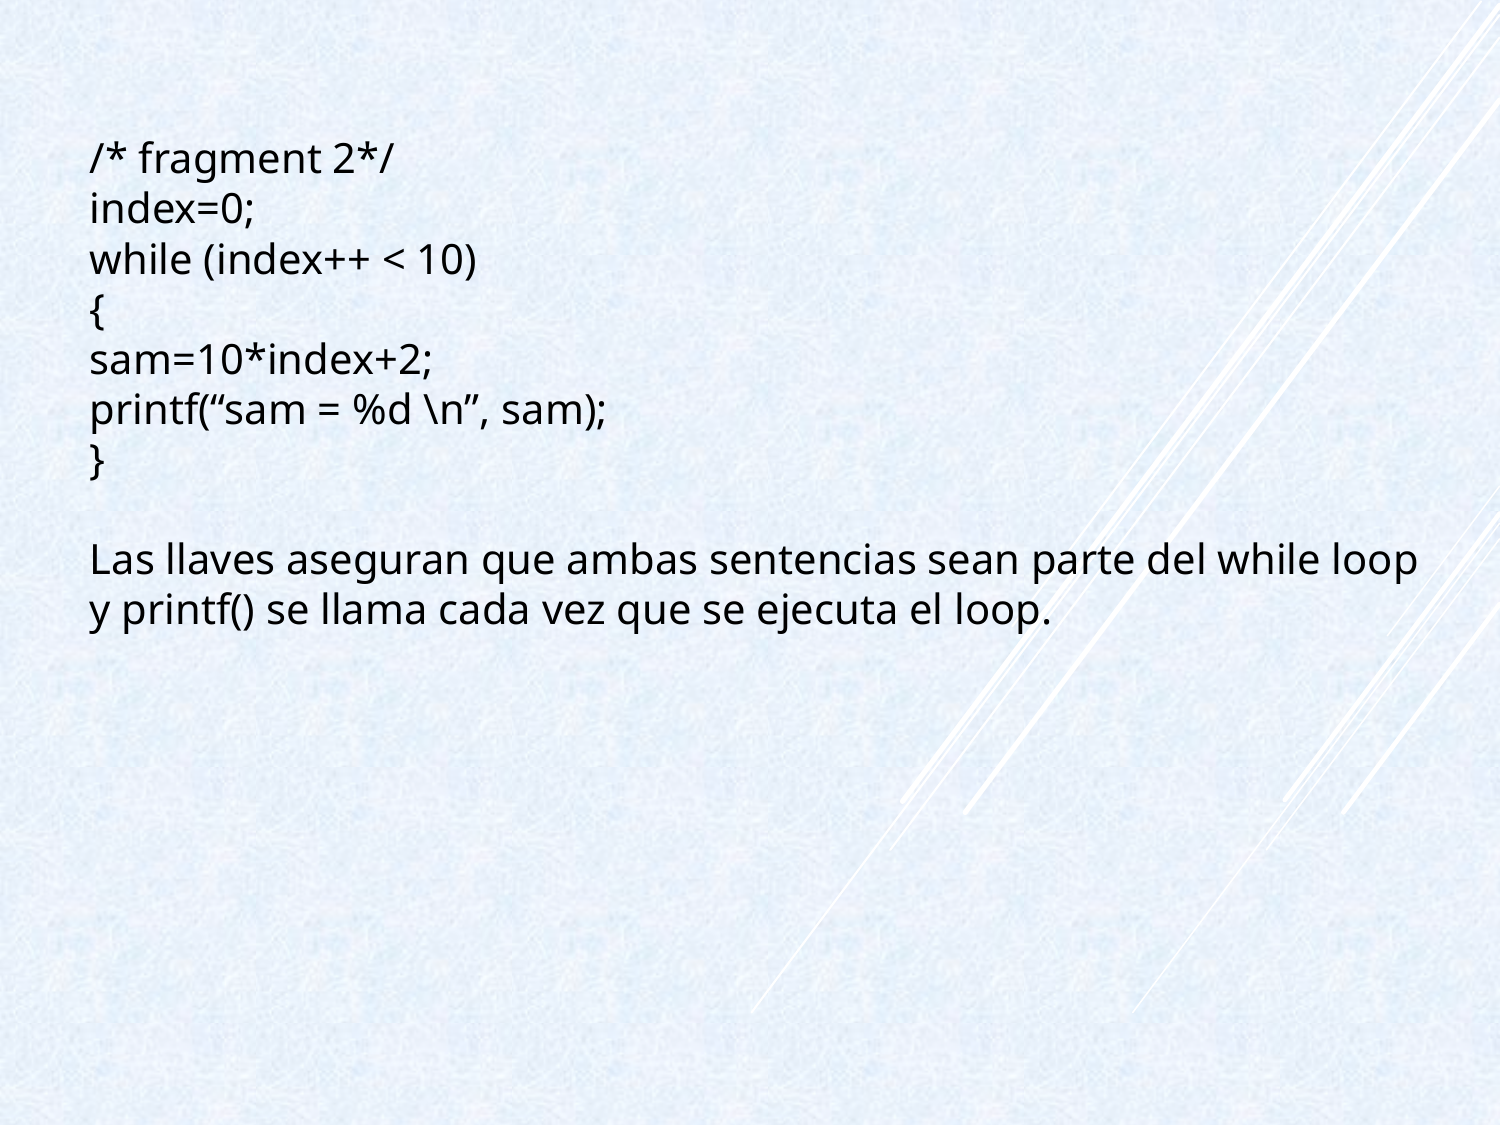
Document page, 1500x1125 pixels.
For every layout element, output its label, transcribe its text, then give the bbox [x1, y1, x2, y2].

text_box /* fragment 2*/ index=0; while (index++ < 10) { sam=10*index+2; printf(“sam = %d \n”, sam); } Las llaves aseguran que ambas sentencias sean parte del while loop y printf() se llama cada vez que se ejecuta el loop. [74, 124, 1438, 640]
